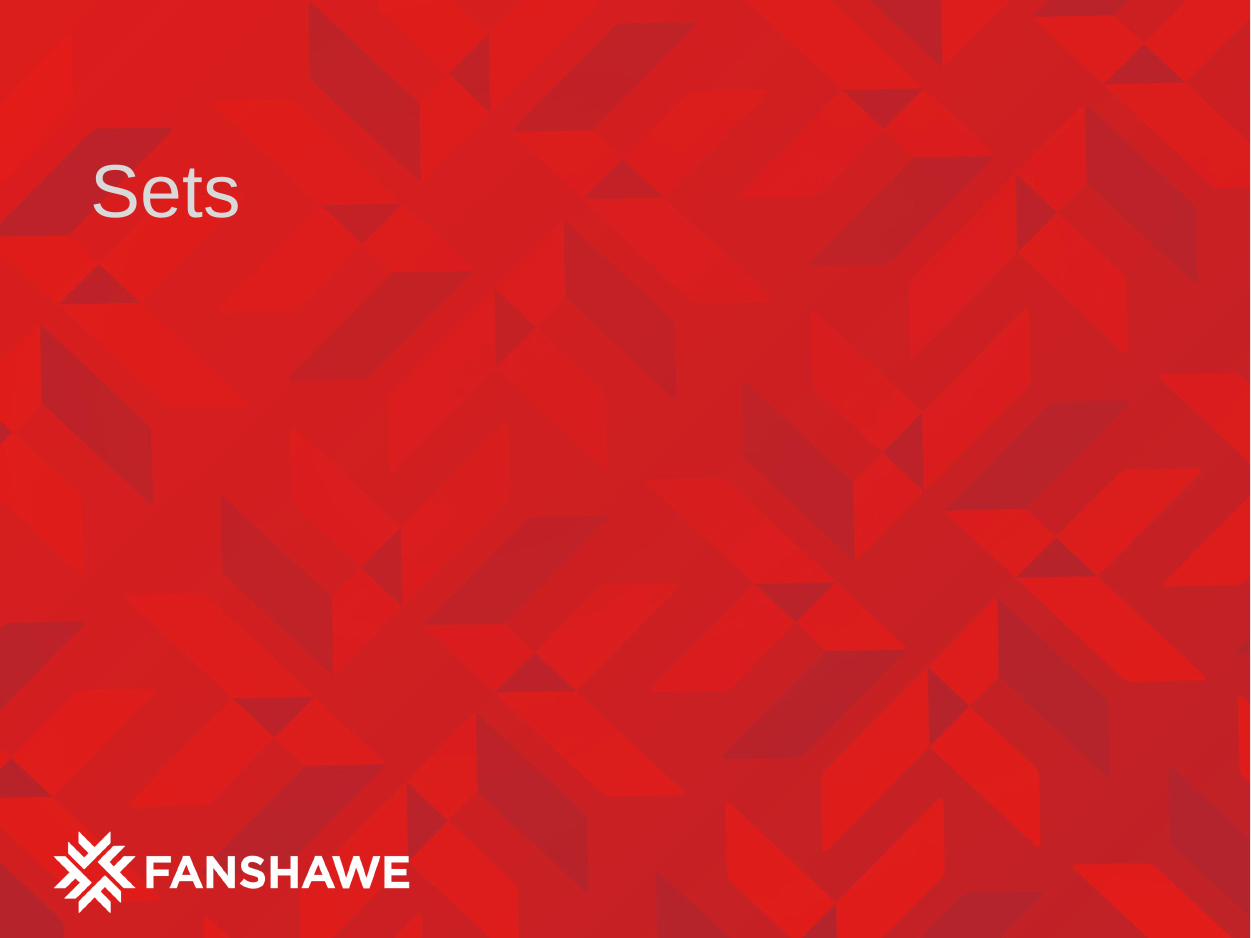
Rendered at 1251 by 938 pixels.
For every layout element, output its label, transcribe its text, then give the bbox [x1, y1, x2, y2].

title [60, 241, 1227, 544]
subtitle Sets [75, 138, 1026, 242]
picture [0, 0, 1251, 938]
